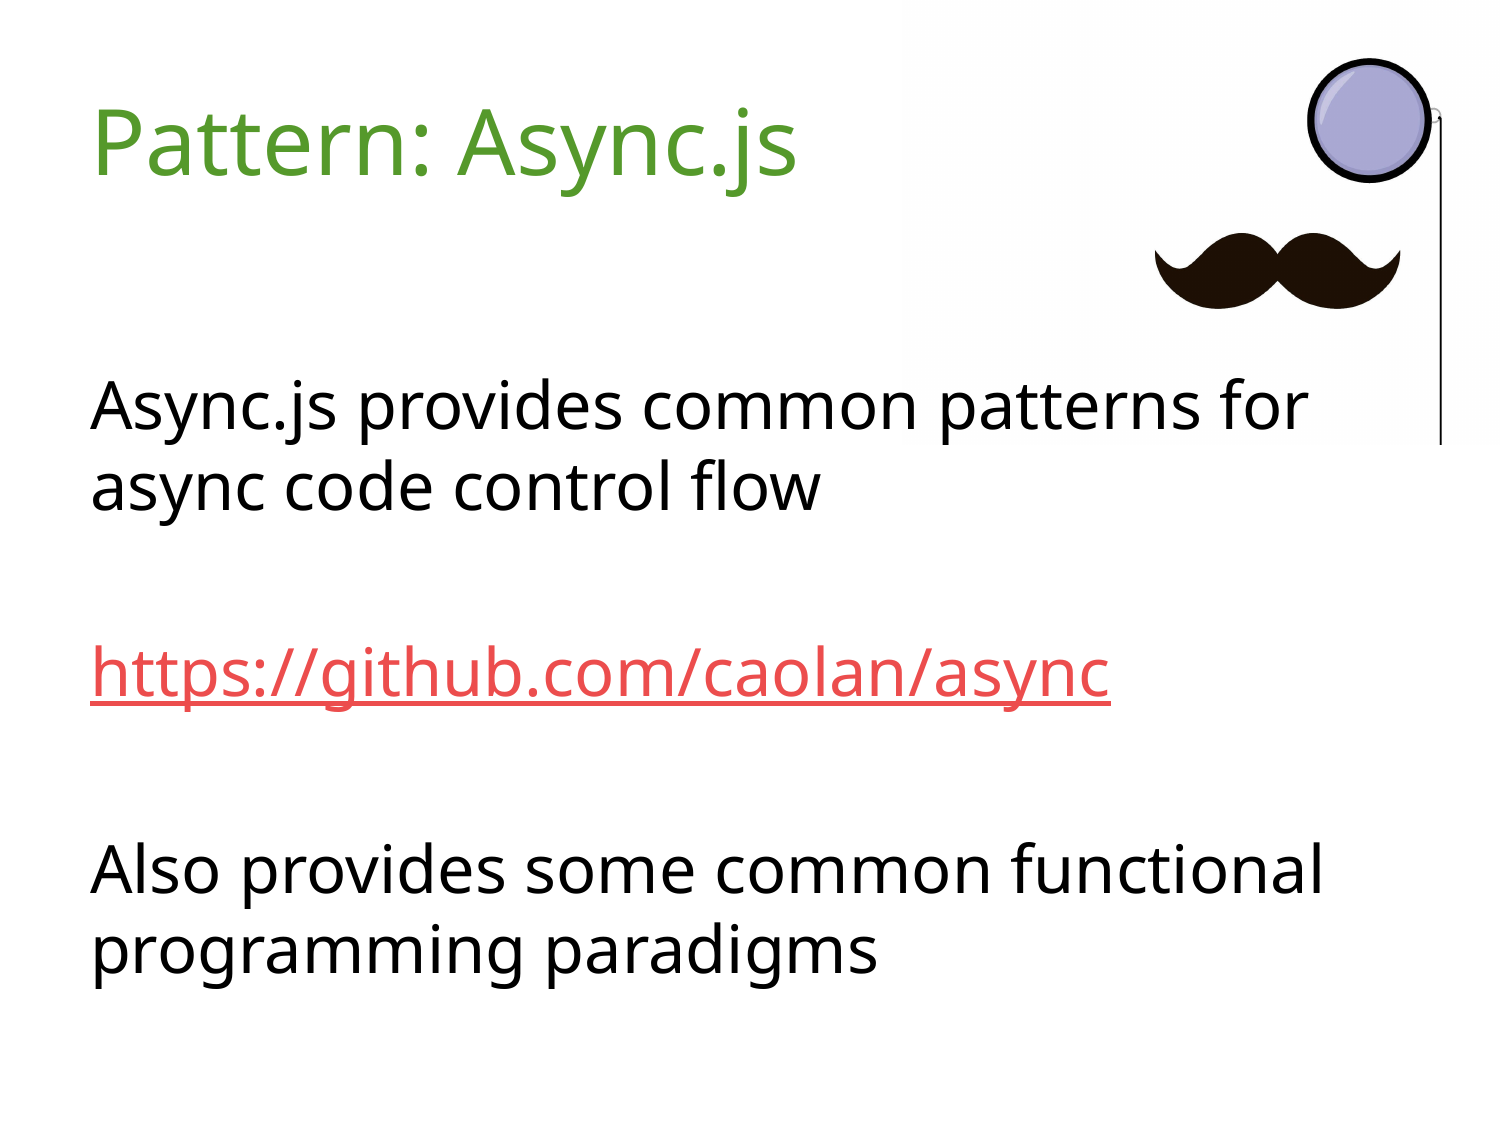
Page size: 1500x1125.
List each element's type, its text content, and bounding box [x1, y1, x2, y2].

picture [902, 0, 1500, 445]
title Pattern: Async.js [75, 45, 897, 233]
list Async.js provides common patterns for async code control flow https://github.com/caolan/async Also provides some common functional programming paradigms [75, 262, 1425, 1005]
